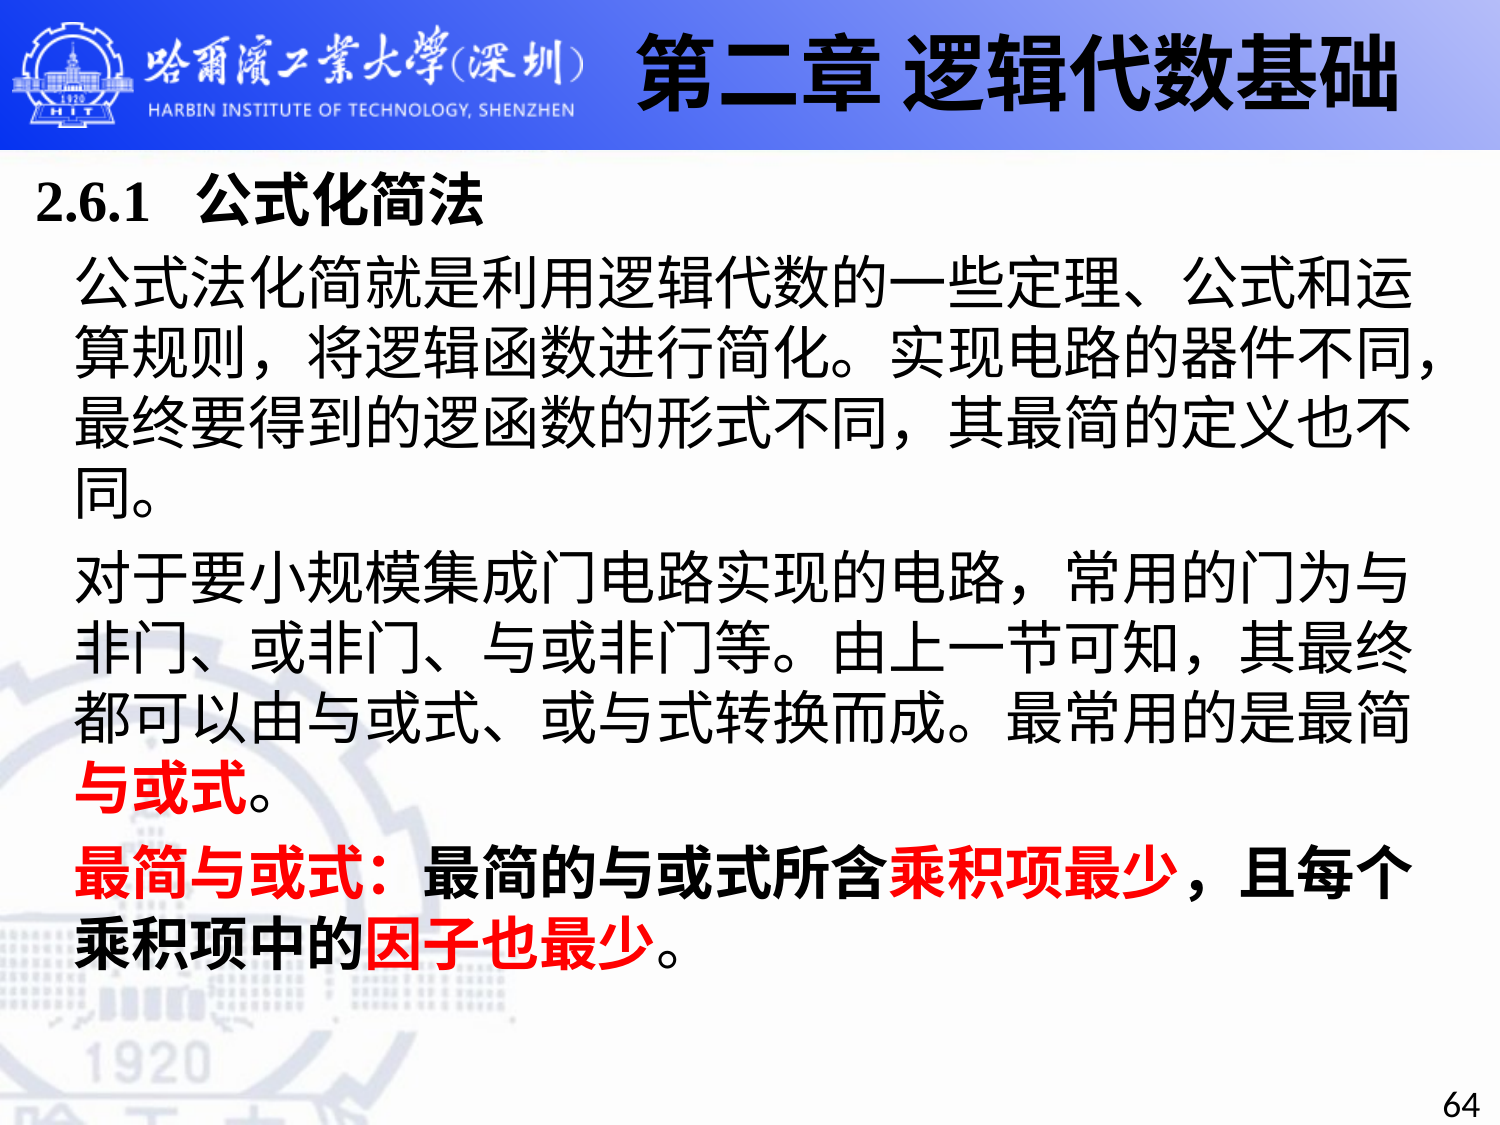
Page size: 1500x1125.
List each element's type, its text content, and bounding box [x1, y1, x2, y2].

picture [0, 149, 1500, 1125]
title 2.6.1 公式化简法 [19, 163, 683, 239]
text_box 对于要小规模集成门电路实现的电路，常用的门为与非门、或非门、与或非门等。由上一节可知，其最终都可以由与或式、或与式转换而成。最常用的是最简与或式。 [58, 533, 1472, 829]
text_box 第二章 逻辑代数基础 [619, 14, 1500, 129]
picture [12, 22, 583, 128]
text_box 公式法化简就是利用逻辑代数的一些定理、公式和运算规则，将逻辑函数进行简化。实现电路的器件不同，最终要得到的逻函数的形式不同，其最简的定义也不同。 [58, 238, 1441, 533]
text_box 最简与或式：最简的与或式所含乘积项最少，且每个乘积项中的因子也最少。 [58, 829, 1472, 984]
